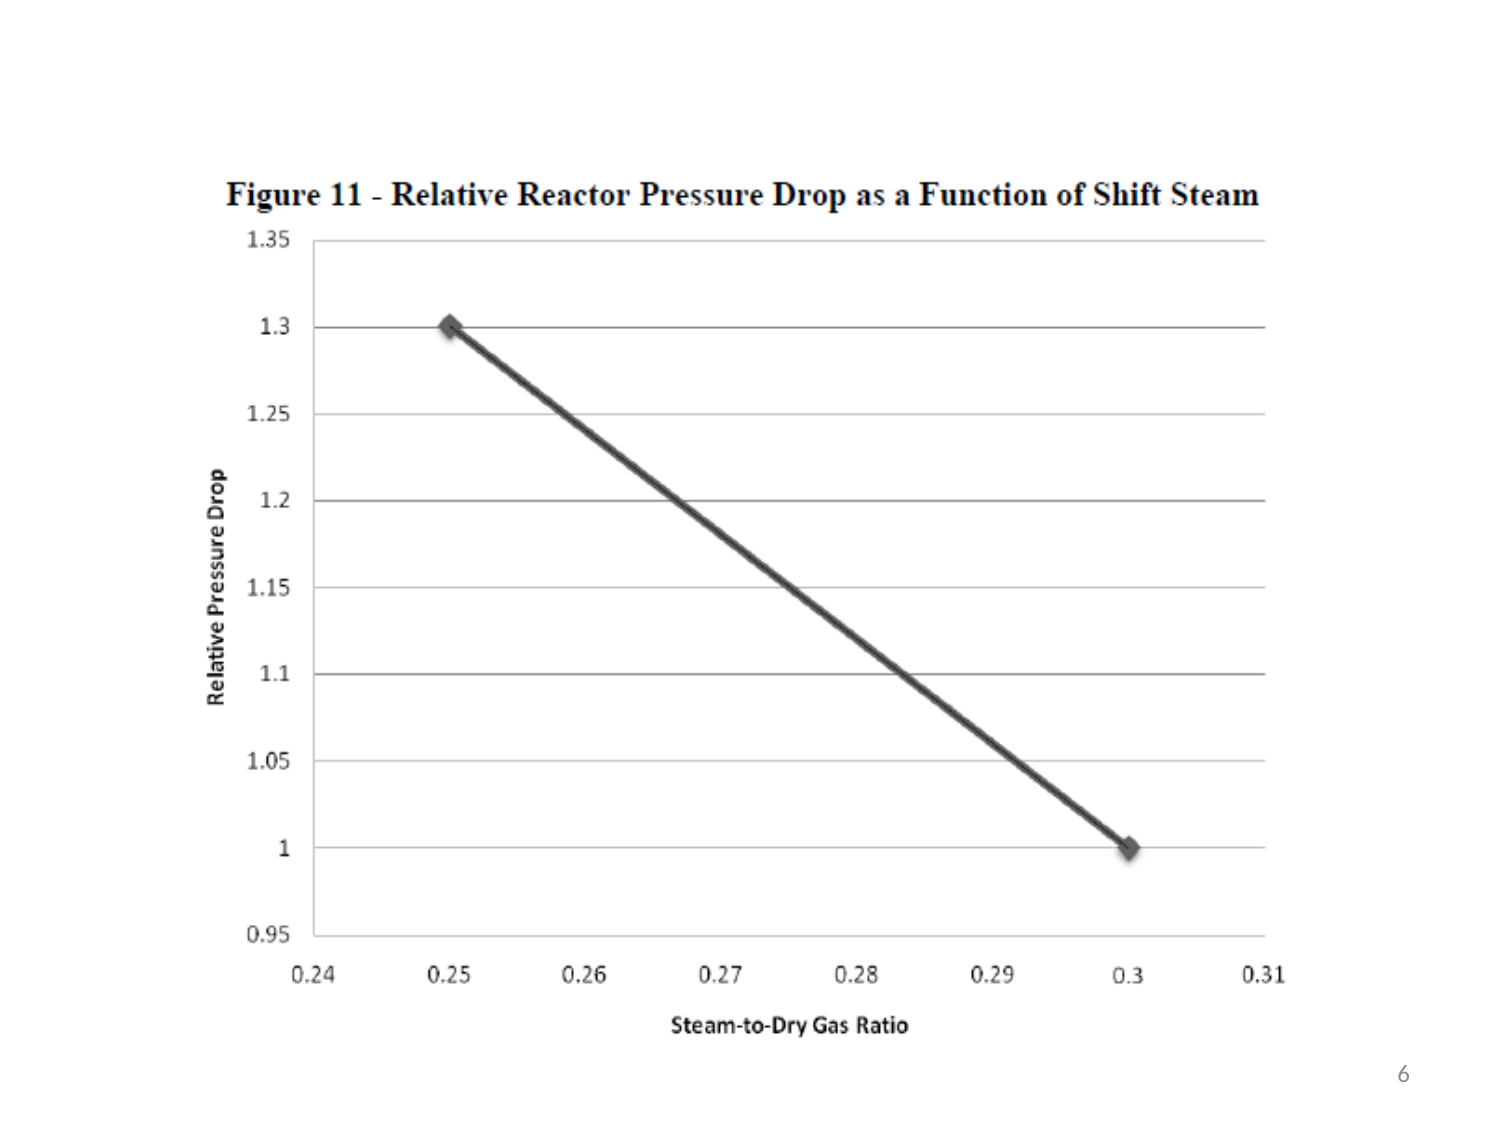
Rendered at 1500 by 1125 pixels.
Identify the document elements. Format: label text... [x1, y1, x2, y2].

picture [49, 149, 1344, 1080]
slide_number 6 [1074, 1042, 1425, 1103]
